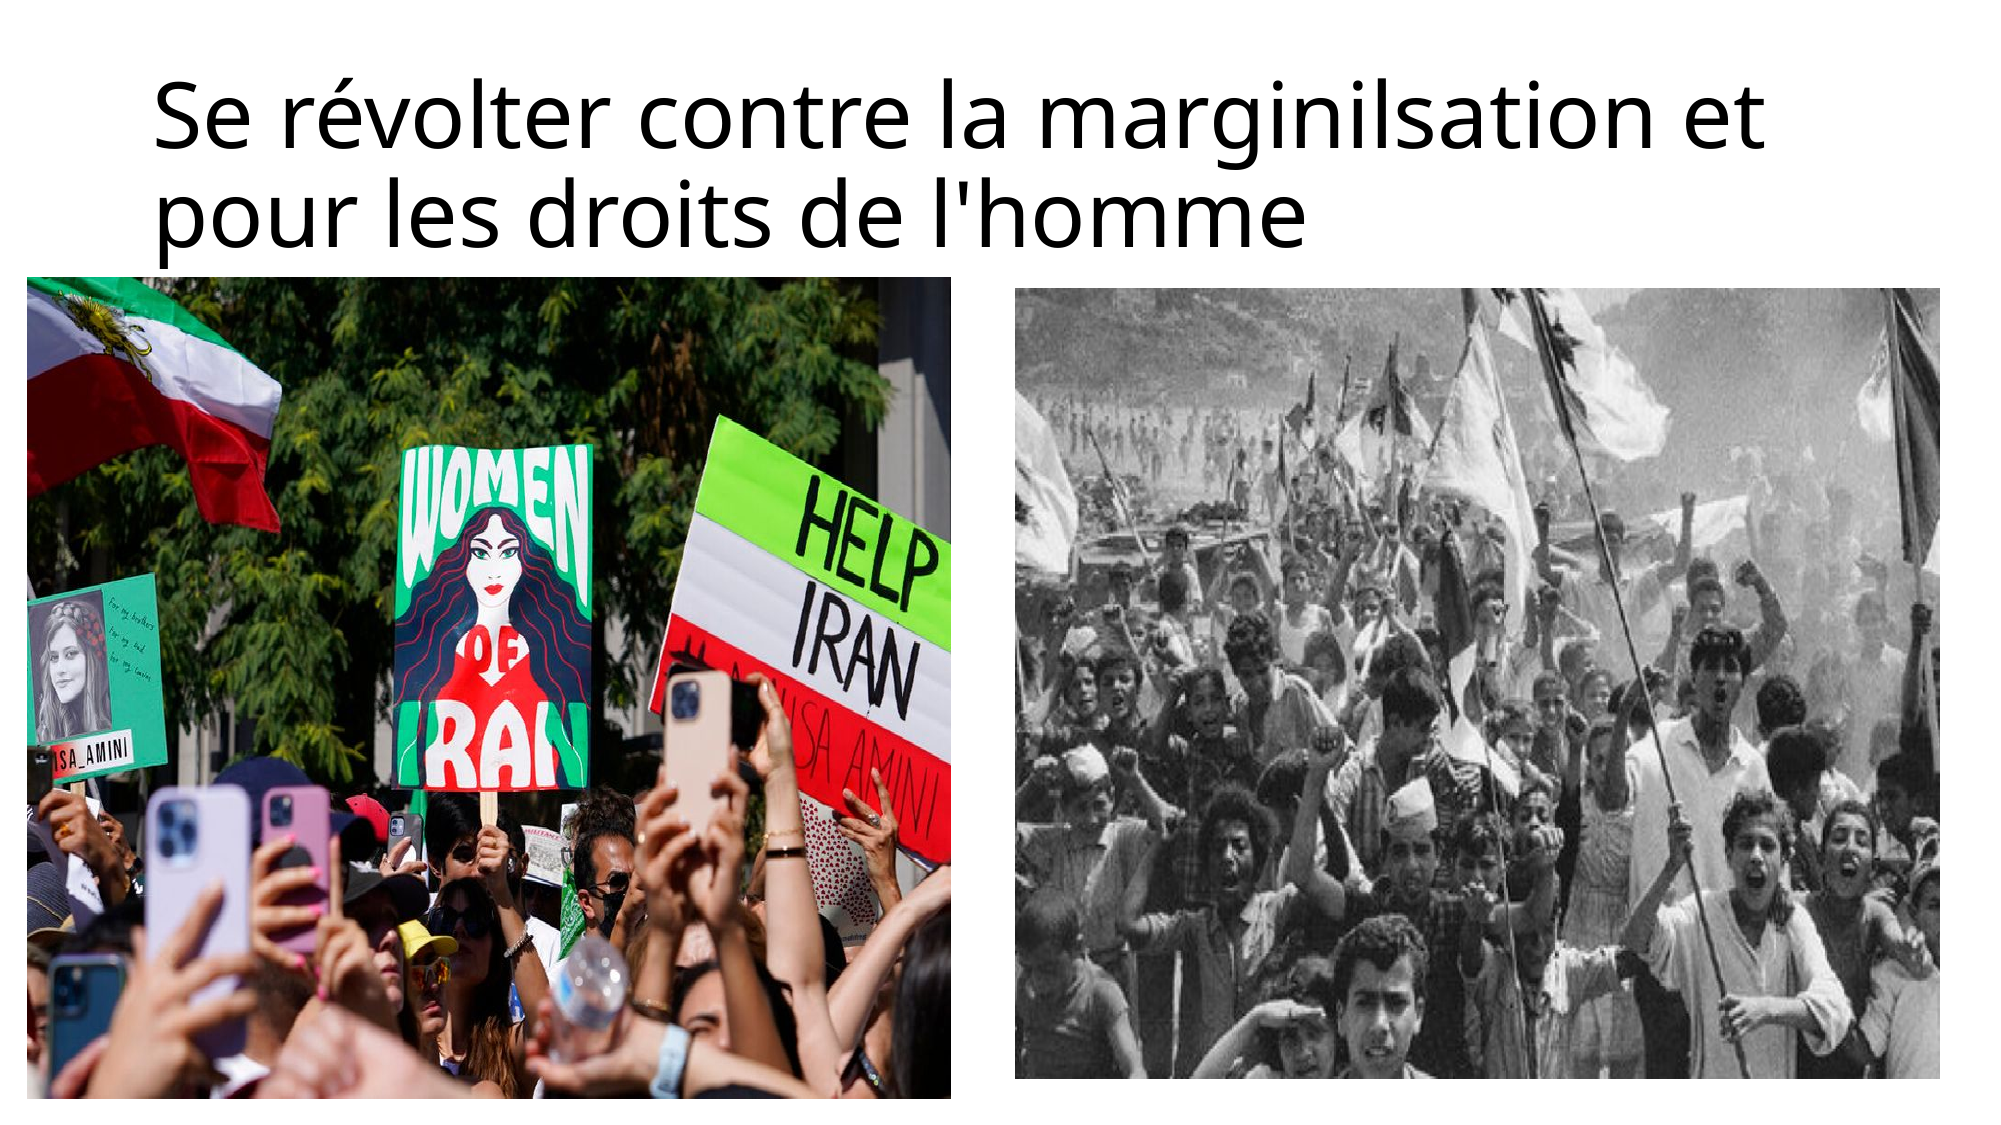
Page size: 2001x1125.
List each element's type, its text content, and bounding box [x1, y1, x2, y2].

picture [27, 277, 951, 1099]
picture [1015, 288, 1940, 1079]
title Se révolter contre la marginilsation et pour les droits de l'homme [137, 59, 1863, 278]
